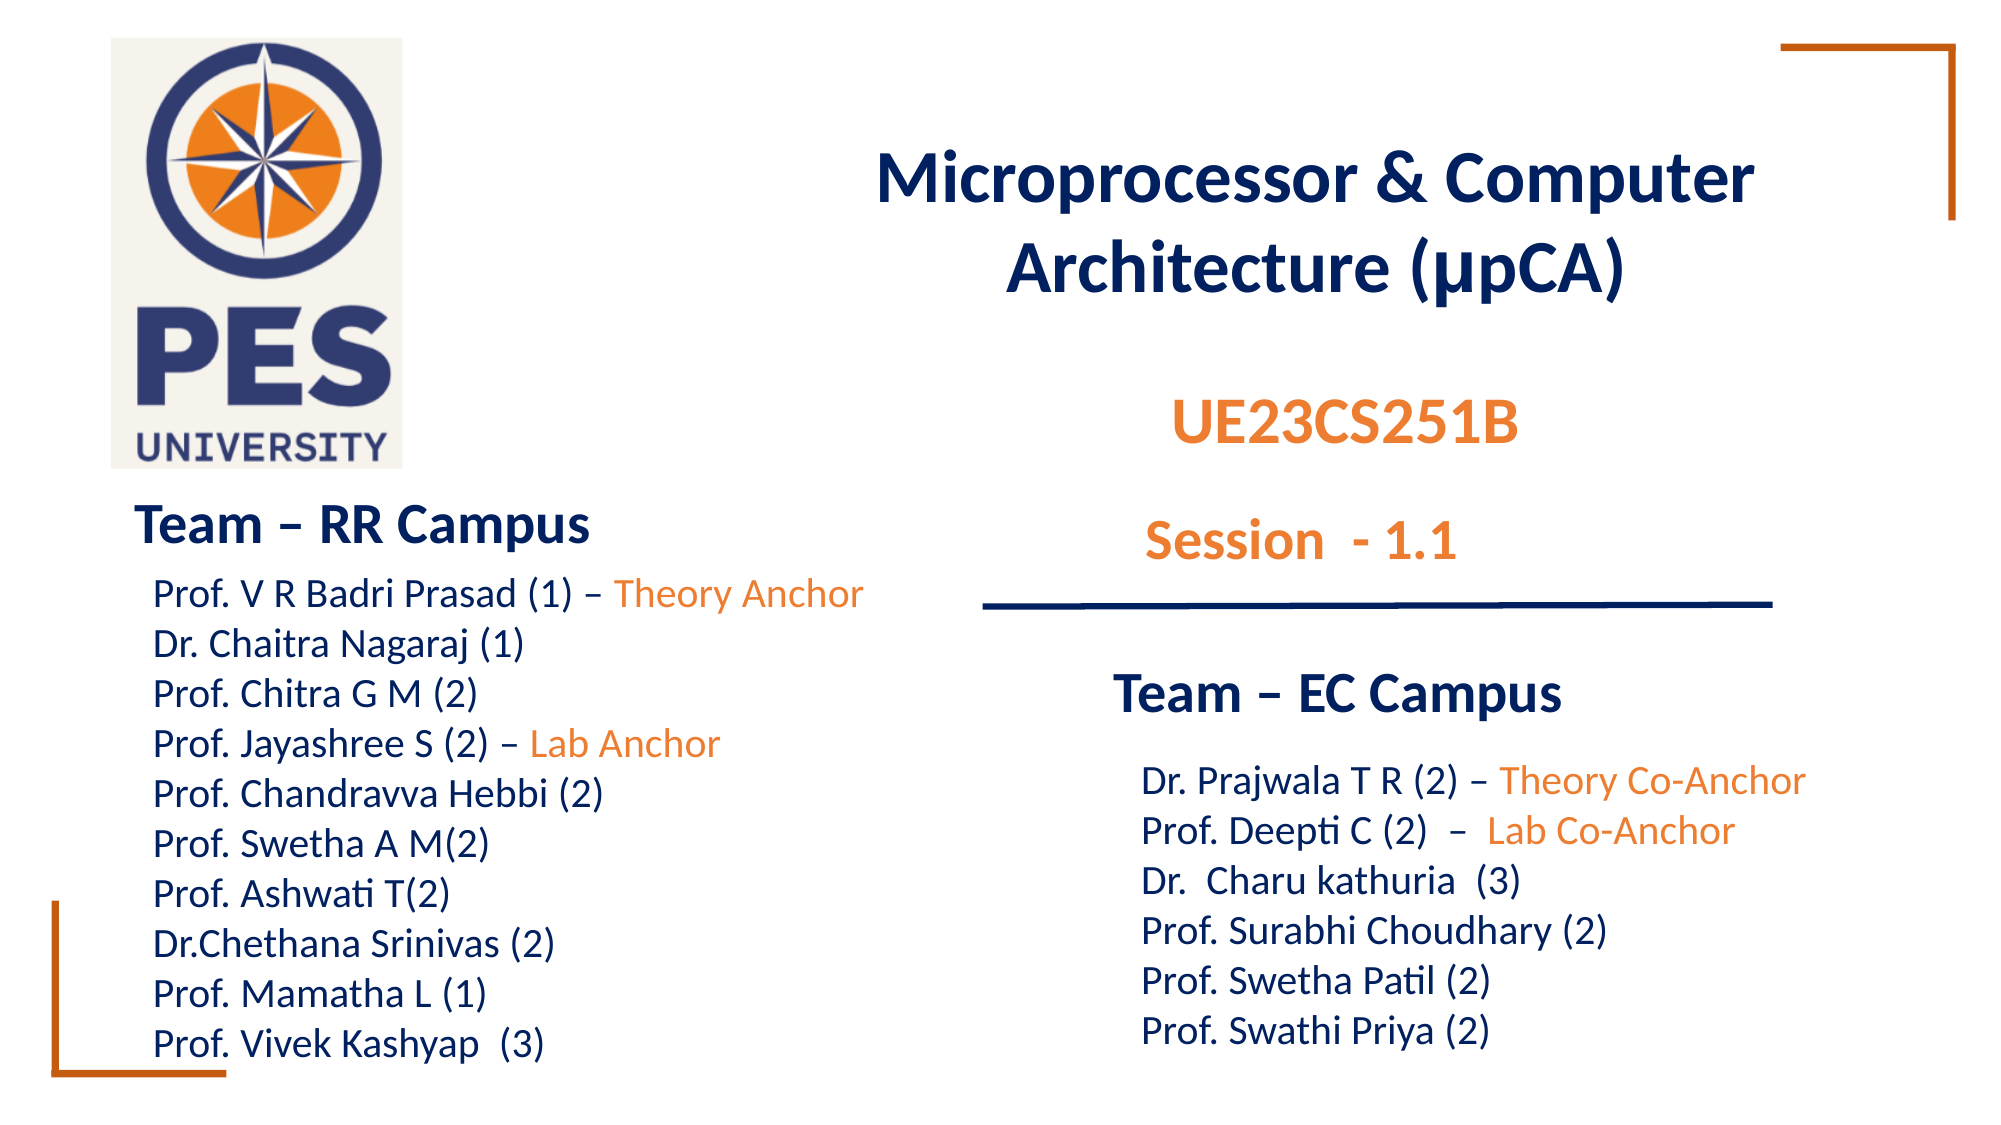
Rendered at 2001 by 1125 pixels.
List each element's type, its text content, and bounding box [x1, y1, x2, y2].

text_box Prof. V R Badri Prasad (1) – Theory Anchor Dr. Chaitra Nagaraj (1) Prof. Chitra G M (2) Prof. Jayashree S (2) – Lab Anchor Prof. Chandravva Hebbi (2) Prof. Swetha A M(2) Prof. Ashwati T(2) Dr.Chethana Srinivas (2) Prof. Mamatha L (1) Prof. Vivek Kashyap (3) [137, 557, 904, 1074]
text_box Session - 1.1 [1109, 493, 1574, 579]
picture [110, 38, 406, 470]
text_box Team – EC Campus [1082, 646, 1608, 732]
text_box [51, 900, 227, 1078]
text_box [1780, 43, 1956, 221]
text_box Dr. Prajwala T R (2) – Theory Co-Anchor Prof. Deepti C (2) – Lab Co-Anchor Dr. Charu kathuria (3) Prof. Surabhi Choudhary (2) Prof. Swetha Patil (2) Prof. Swathi Priya (2) [1126, 745, 1892, 1061]
text_box Team – RR Campus [106, 477, 632, 563]
text_box Microprocessor & Computer Architecture (μpCA) [701, 120, 1932, 316]
text_box UE23CS251B [1120, 368, 1572, 464]
